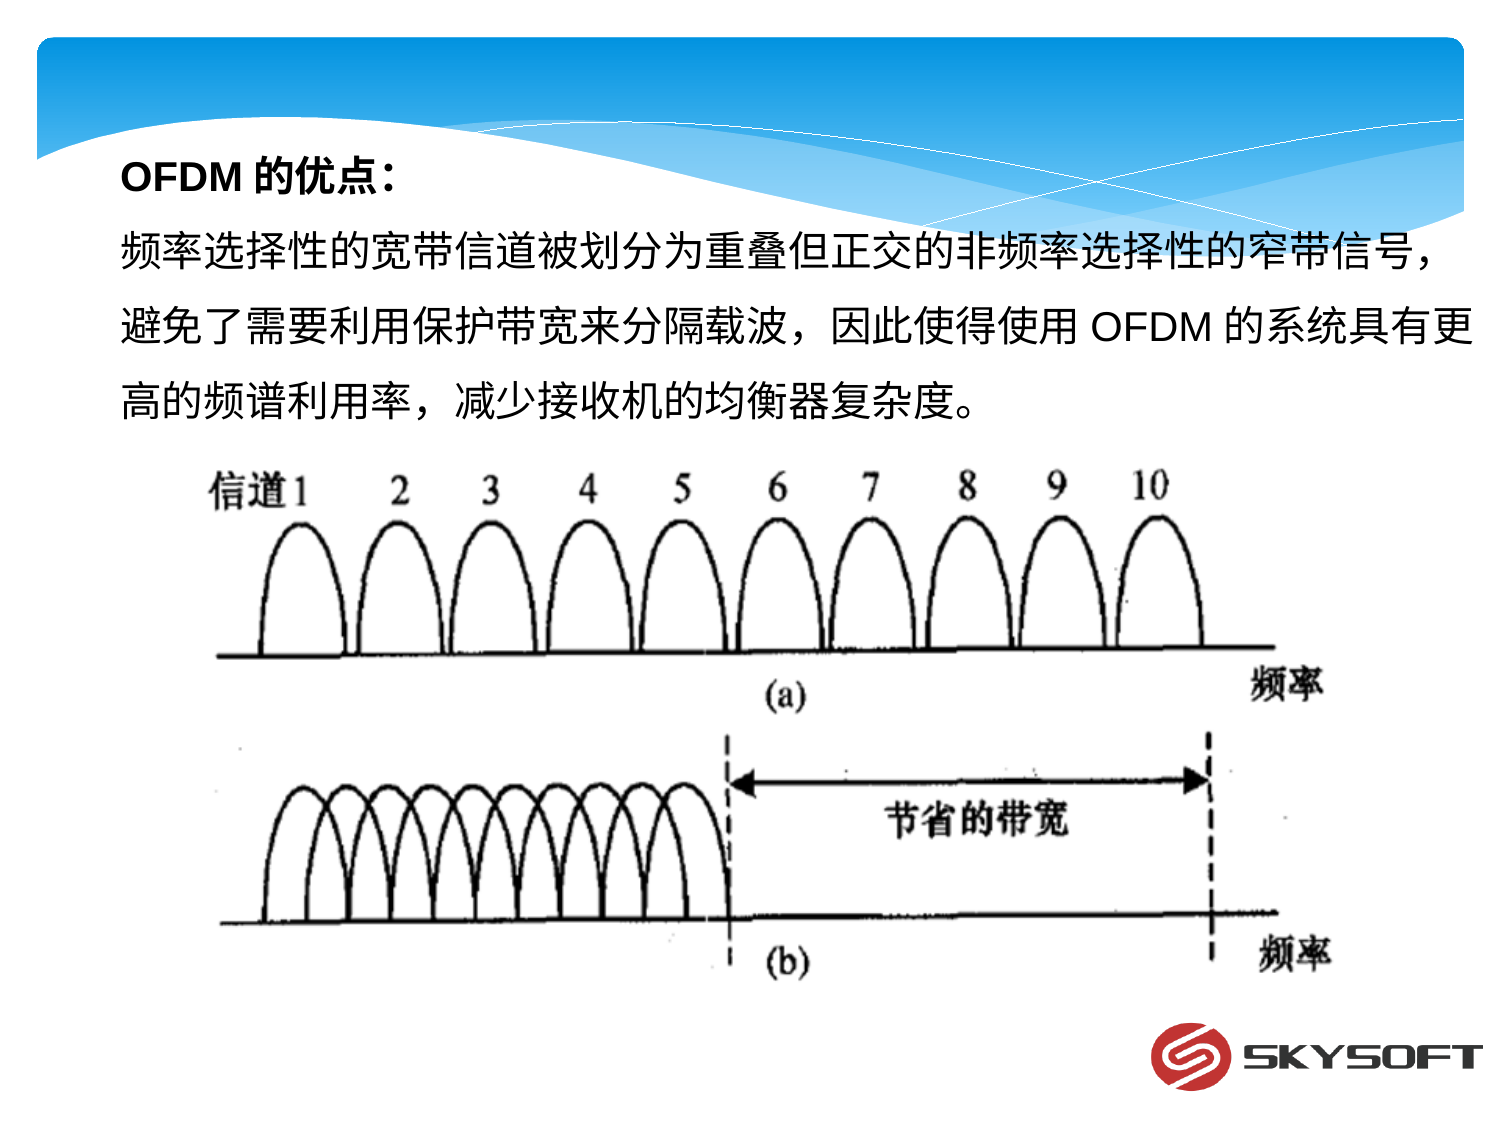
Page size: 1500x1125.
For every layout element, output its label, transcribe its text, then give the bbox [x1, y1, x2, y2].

picture [1145, 1021, 1483, 1092]
text_box OFDM的优点： 频率选择性的宽带信道被划分为重叠但正交的非频率选择性的窄带信号，避免了需要利用保护带宽来分隔载波，因此使得使用OFDM的系统具有更高的频谱利用率，减少接收机的均衡器复杂度。 [105, 117, 1500, 502]
picture [159, 444, 1382, 998]
